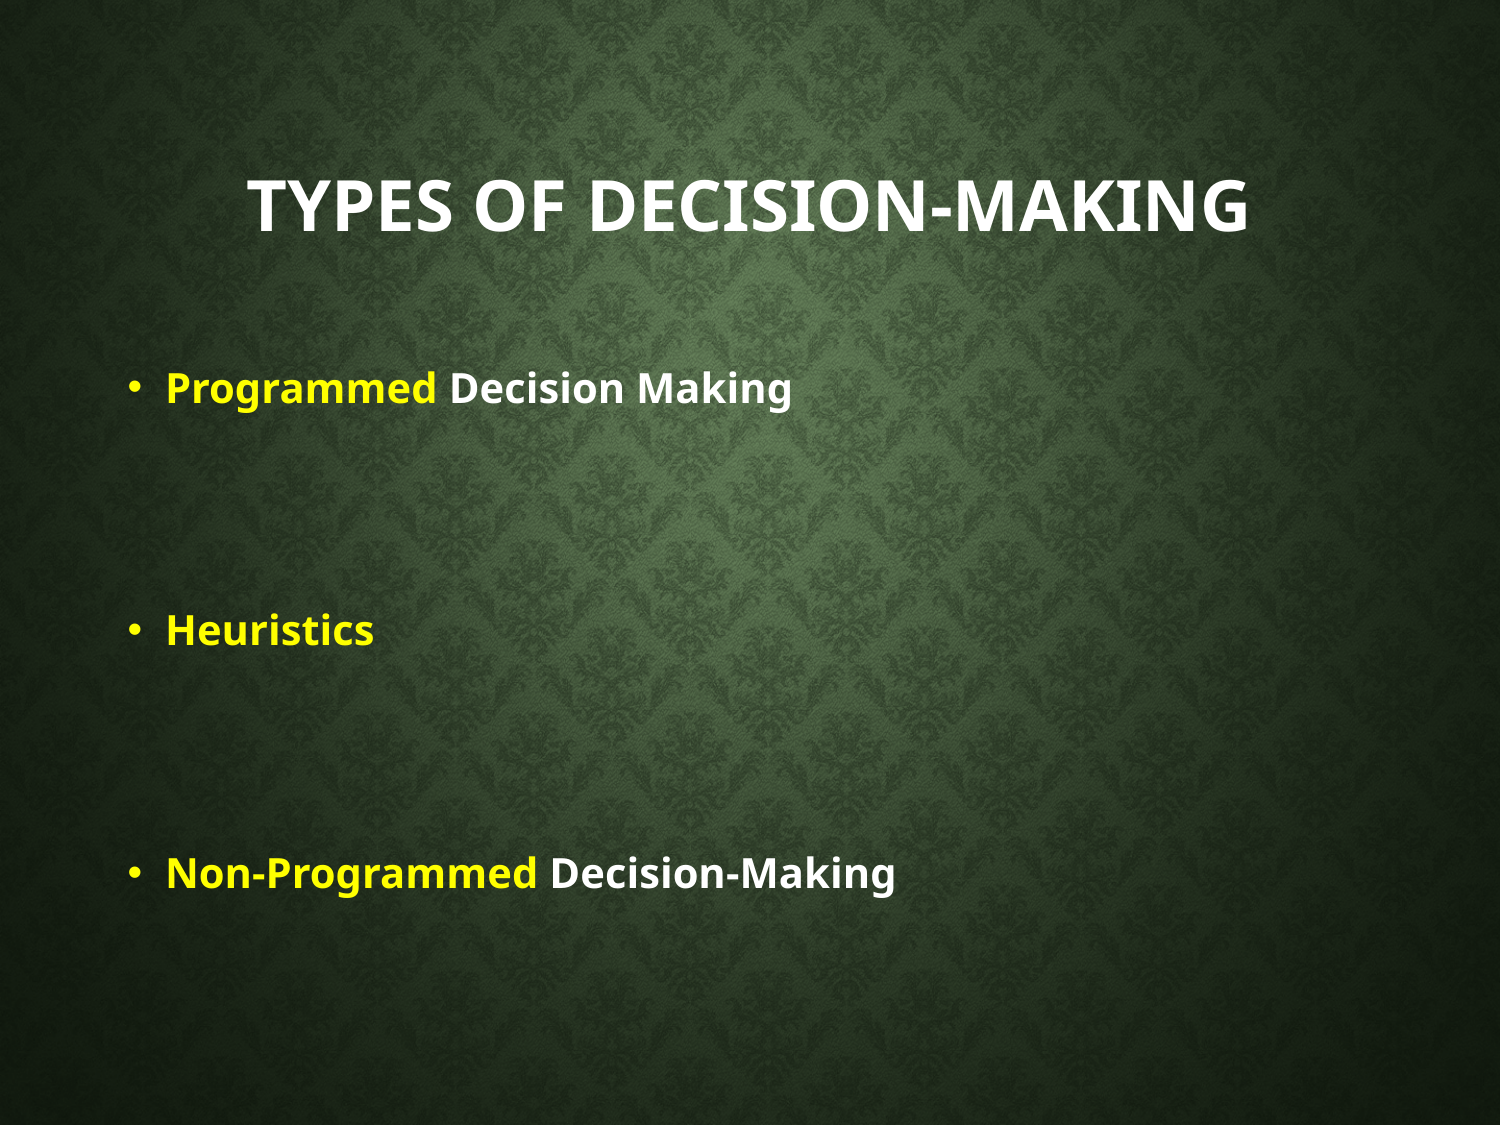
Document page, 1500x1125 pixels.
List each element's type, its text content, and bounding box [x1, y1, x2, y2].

list Programmed Decision Making Heuristics Non-Programmed Decision-Making [112, 343, 1387, 950]
picture [0, 0, 1500, 1125]
title TYPES OF DECISION-MAKING [112, 99, 1387, 318]
